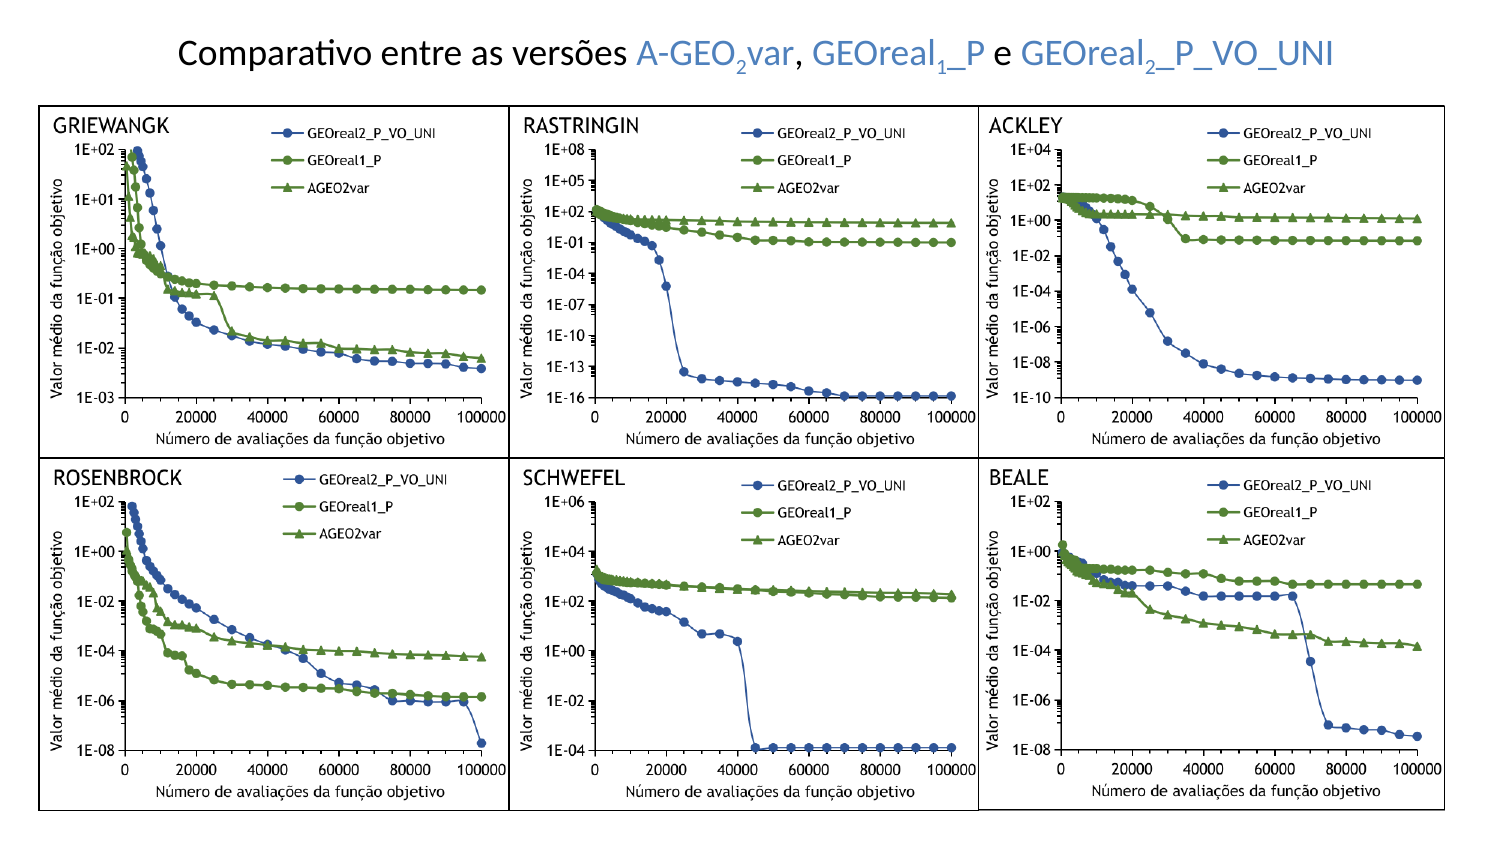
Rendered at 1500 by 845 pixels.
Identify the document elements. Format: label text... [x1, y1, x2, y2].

text_box Comparativo entre as versões A-GEO2var, GEOreal1_P e GEOreal2_P_VO_UNI [100, 20, 1412, 87]
picture [38, 105, 1445, 811]
